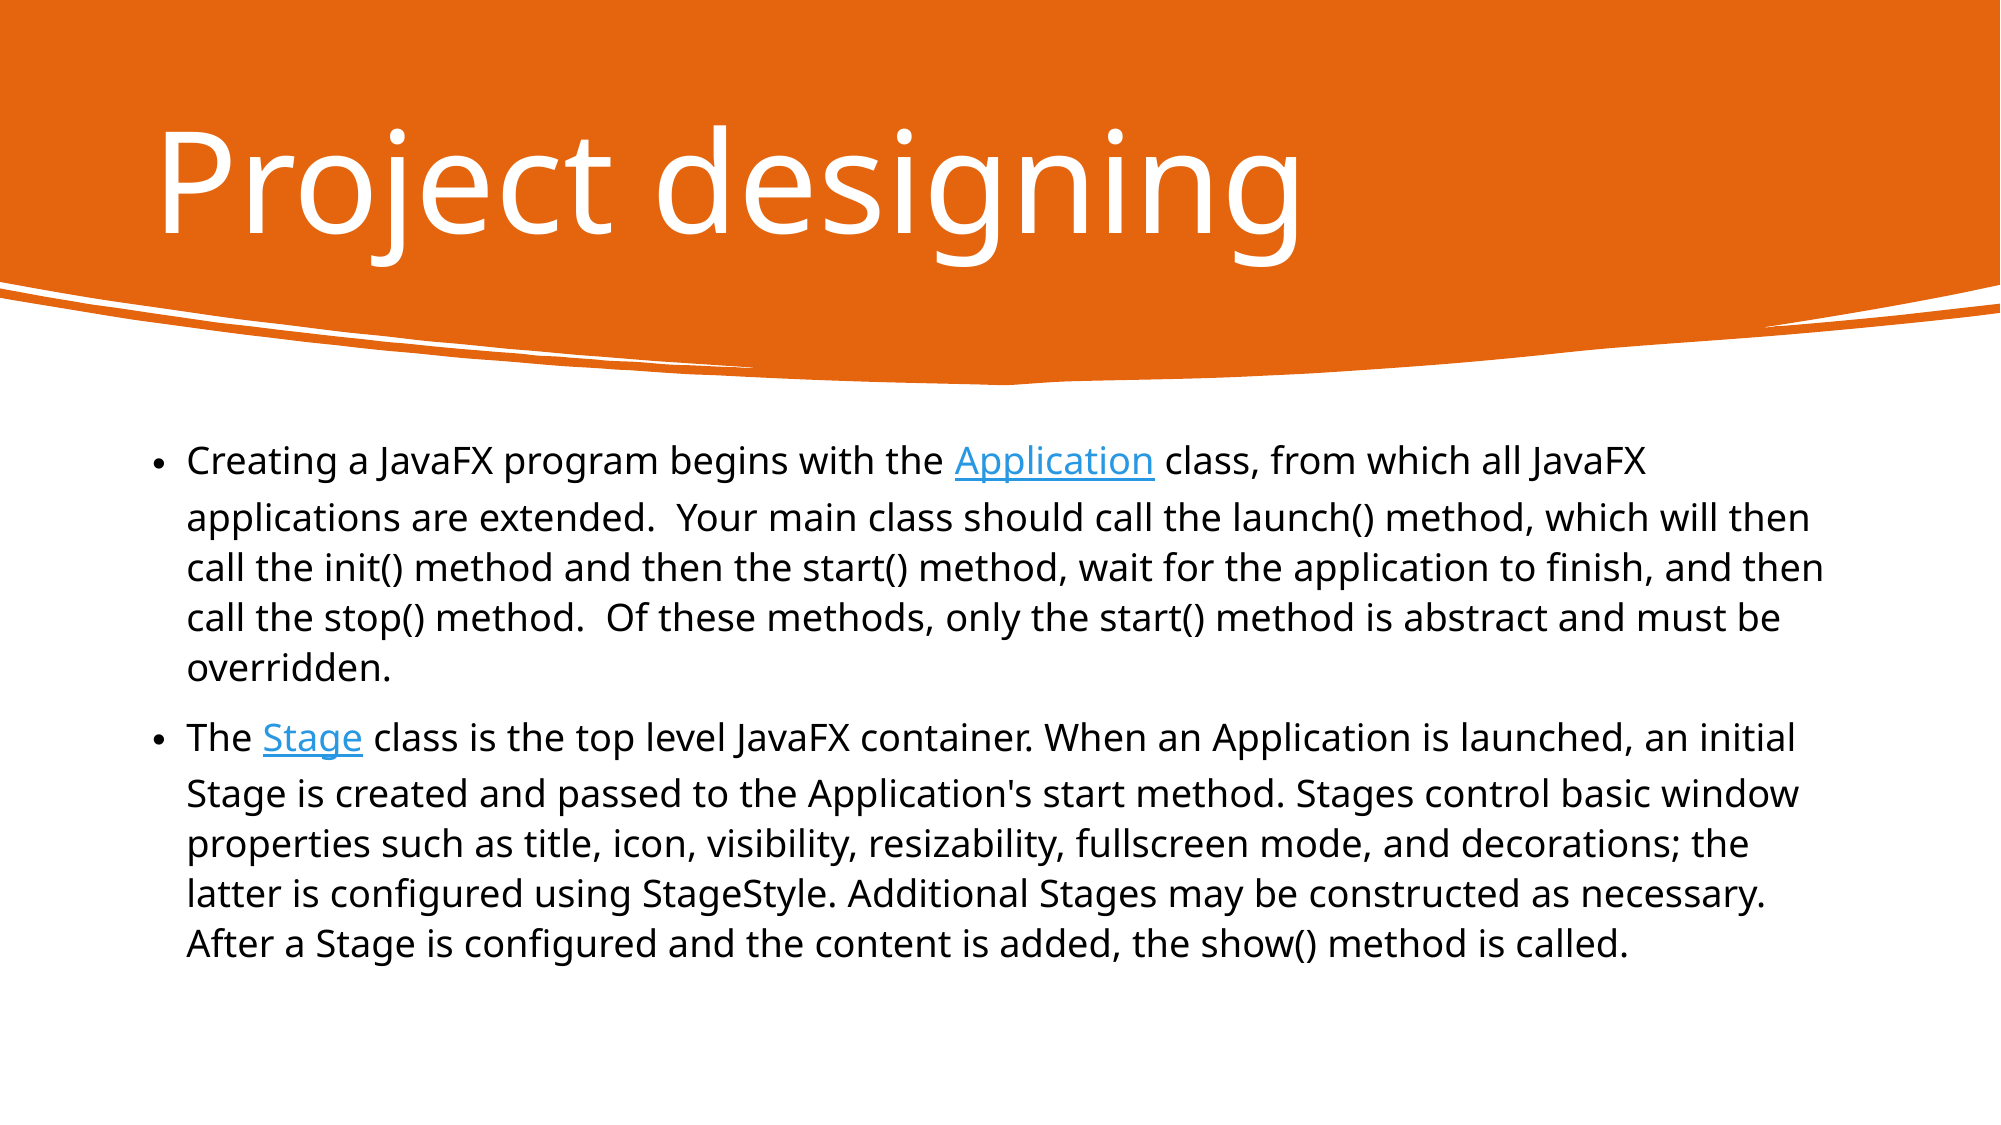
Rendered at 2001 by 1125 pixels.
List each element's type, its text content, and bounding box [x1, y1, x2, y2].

text_box [1785, 286, 2000, 325]
text_box [0, 298, 2000, 1125]
title Project designing [137, 65, 1863, 287]
list Creating a JavaFX program begins with the Application class, from which all JavaFX applications are extended. Your main class should call the launch() method, which will then call the init() method and then the start() method, wait for the application to finish, and then call the stop() method. Of these methods, only the start() method is abstract and must be overridden. The Stage class is the top level JavaFX container. When an Application is launched, an initial Stage is created and passed to the Application's start method. Stages control basic window properties such as title, icon, visibility, resizability, fullscreen mode, and decorations; the latter is configured using StageStyle. Additional Stages may be constructed as necessary. After a Stage is configured and the content is added, the show() method is called. [137, 424, 1863, 1014]
text_box [0, 0, 2000, 386]
text_box [0, 283, 699, 365]
